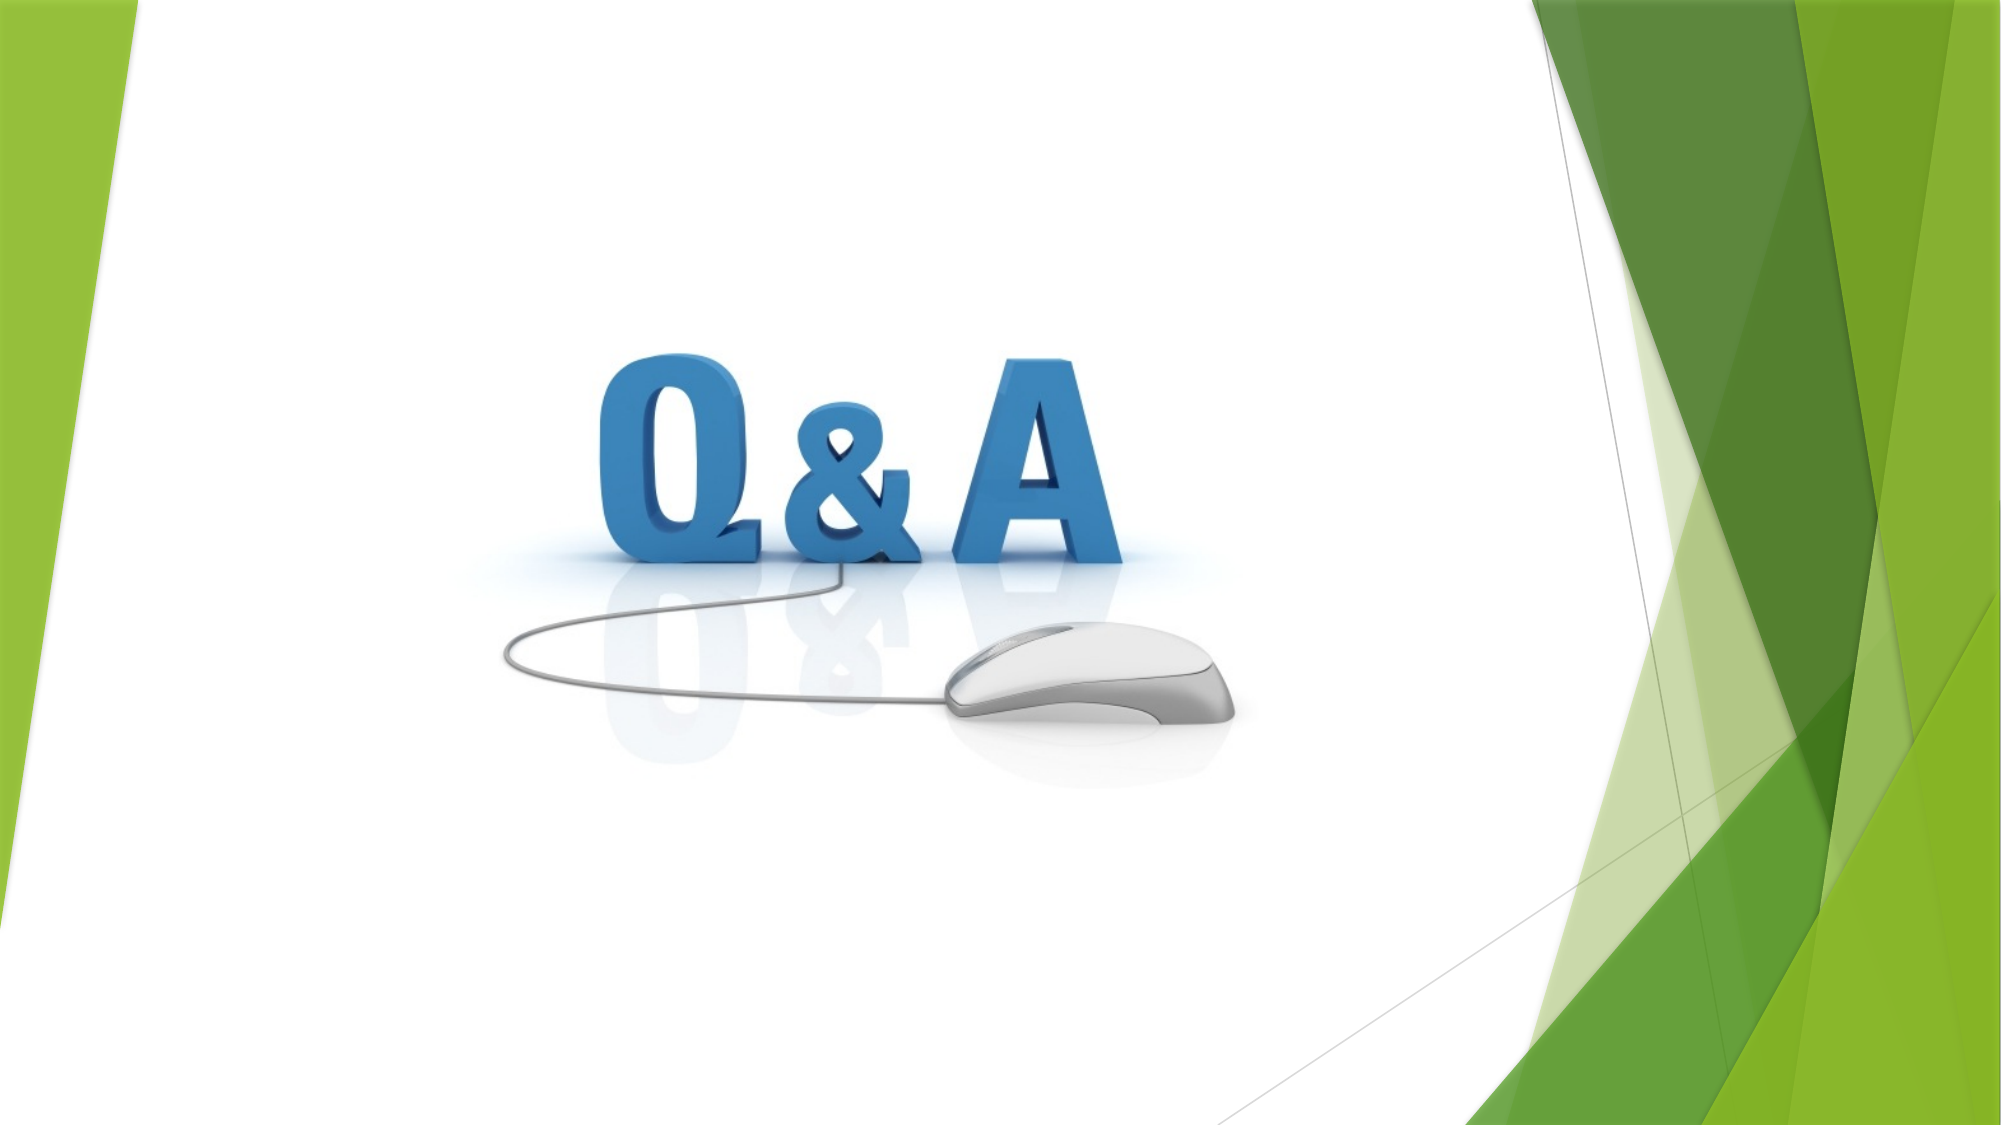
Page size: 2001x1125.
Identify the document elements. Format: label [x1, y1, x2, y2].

picture [325, 126, 1408, 847]
